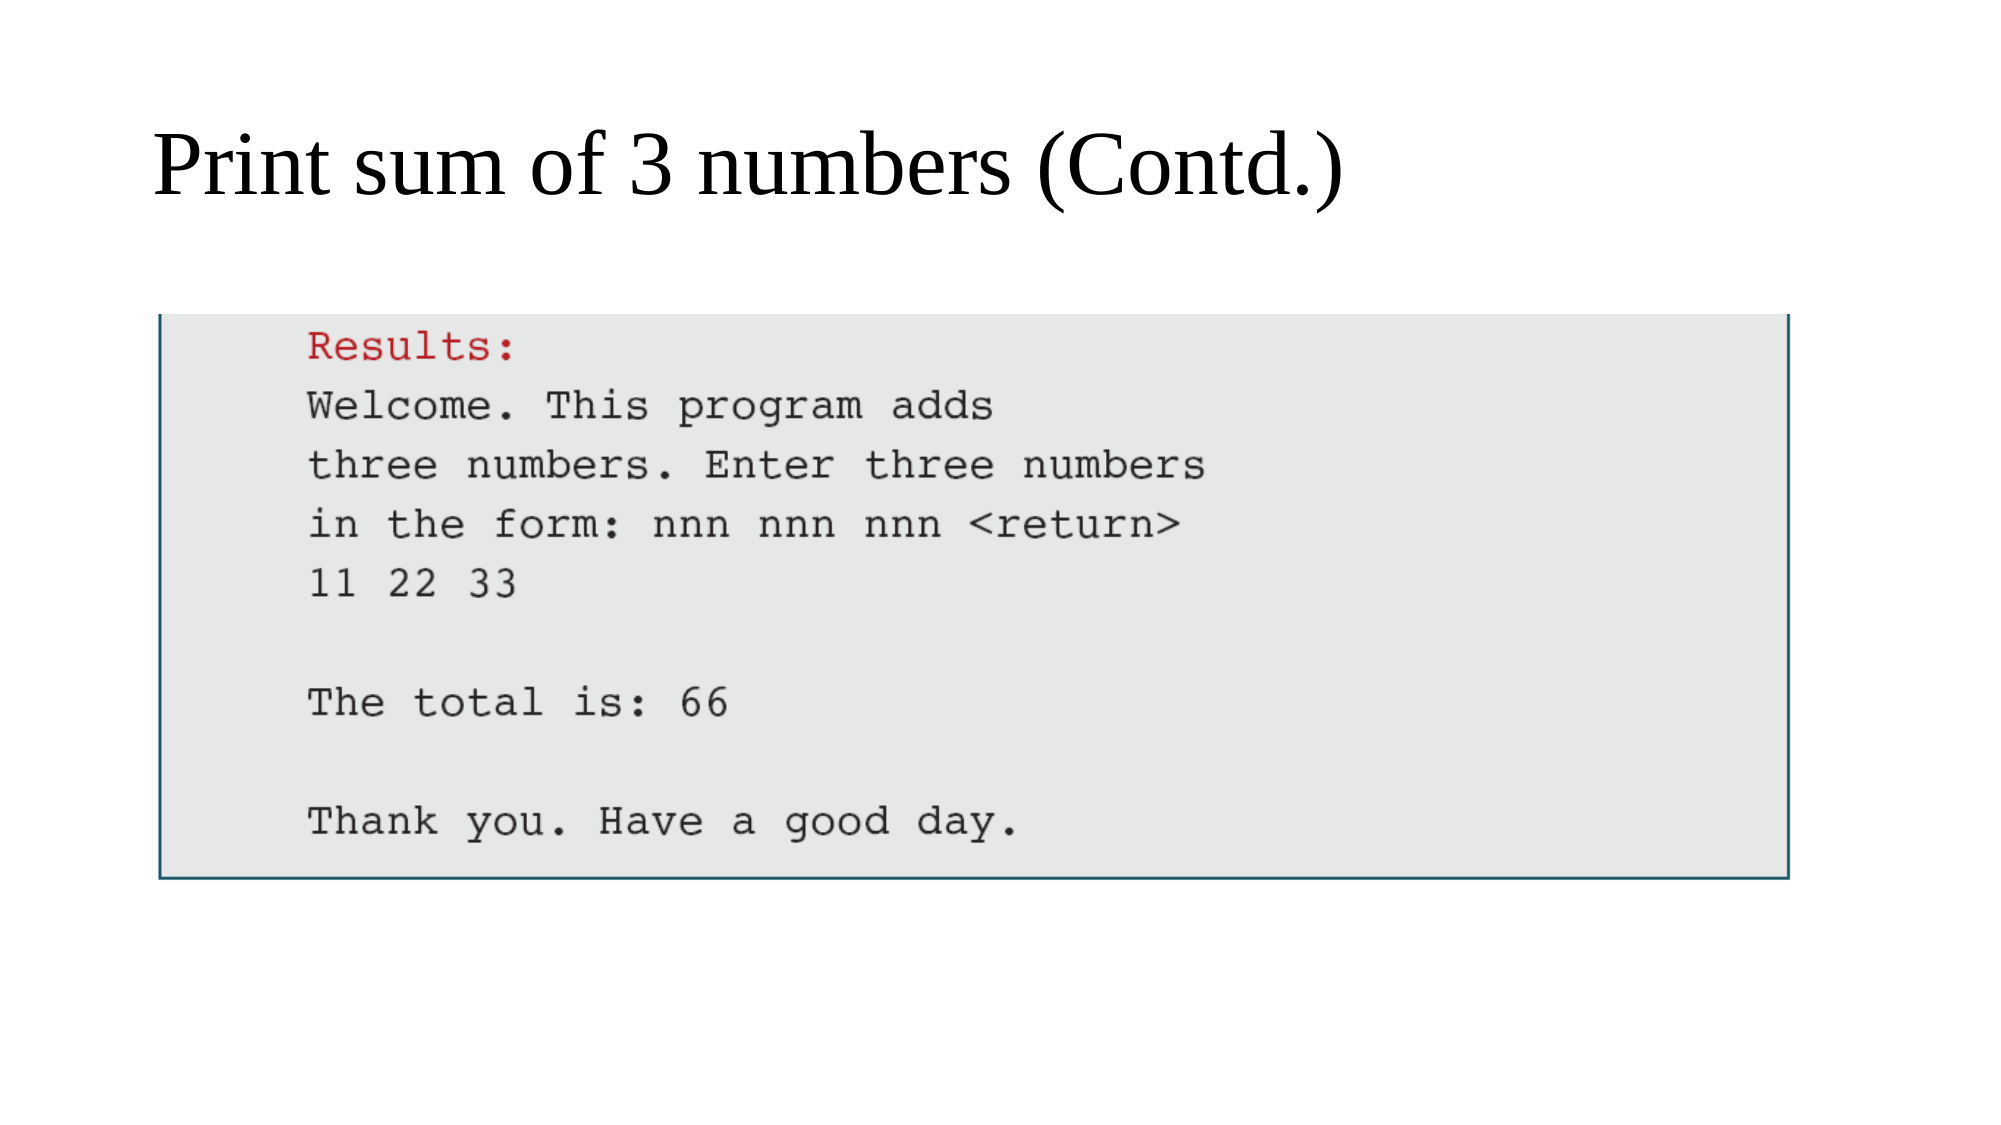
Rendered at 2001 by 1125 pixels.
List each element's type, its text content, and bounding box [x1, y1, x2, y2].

title Print sum of 3 numbers (Contd.) [150, 100, 1413, 291]
picture [147, 313, 1798, 882]
